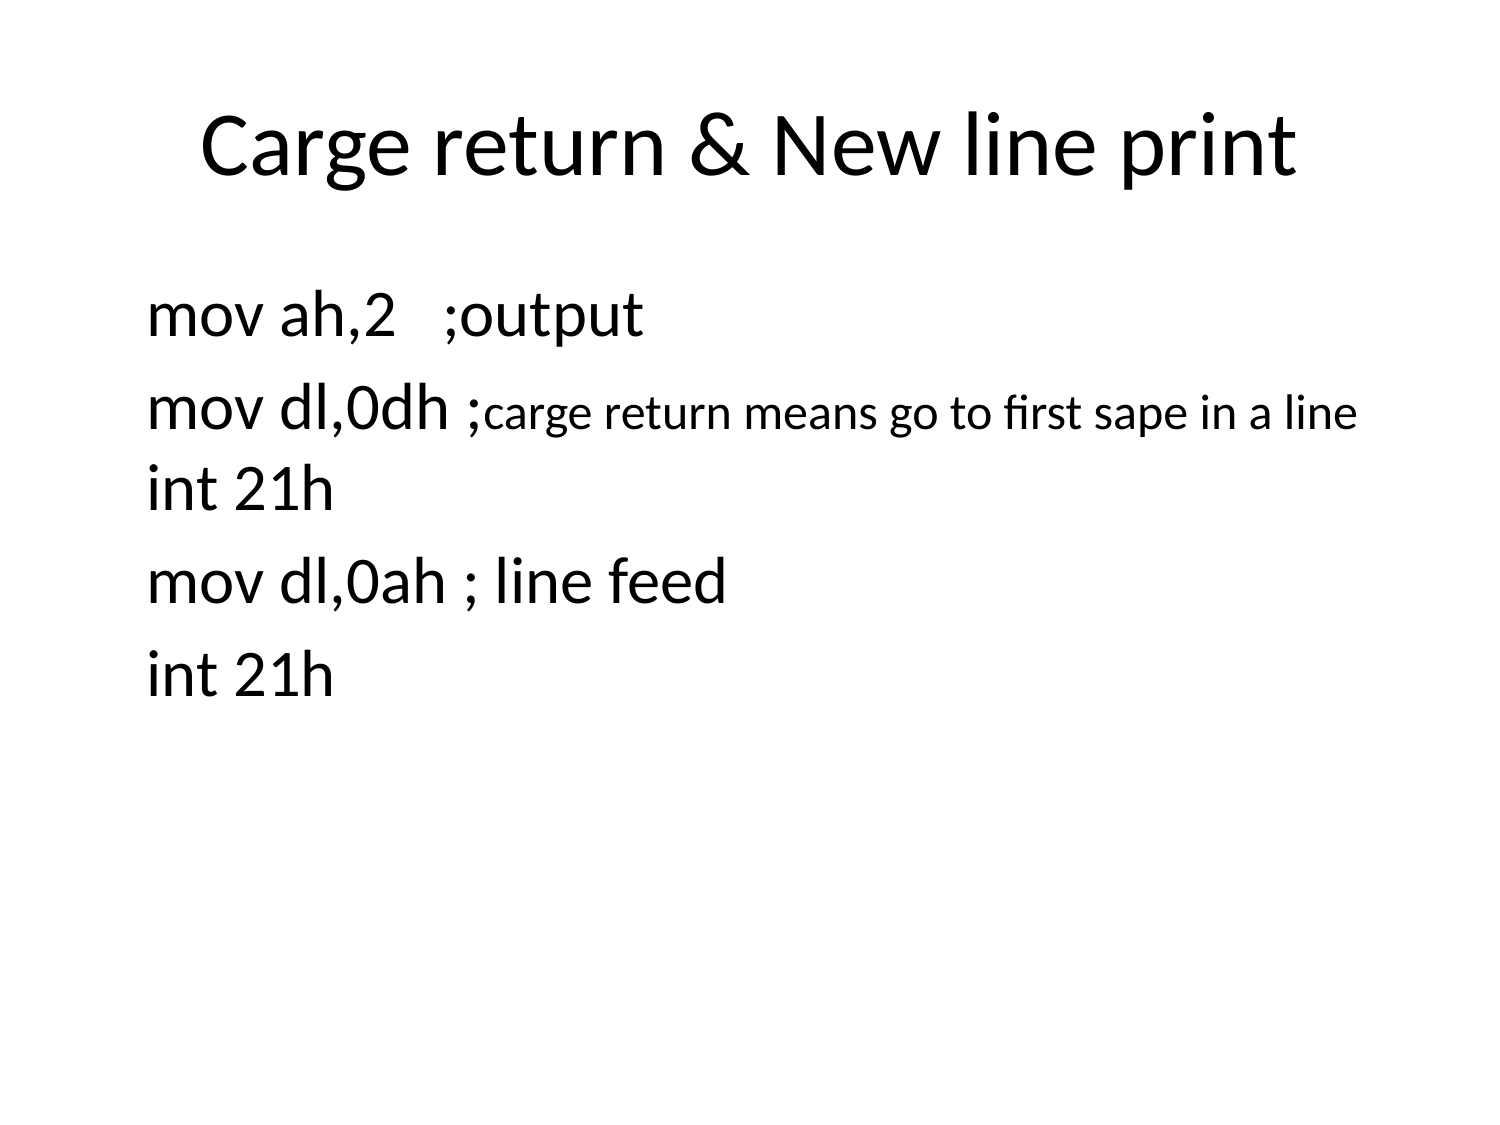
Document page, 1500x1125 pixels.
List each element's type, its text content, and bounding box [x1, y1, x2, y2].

title Carge return & New line print [75, 45, 1425, 233]
list mov ah,2 ;output mov dl,0dh ;carge return means go to first sape in a line int 21h mov dl,0ah ; line feed int 21h [75, 262, 1425, 1005]
